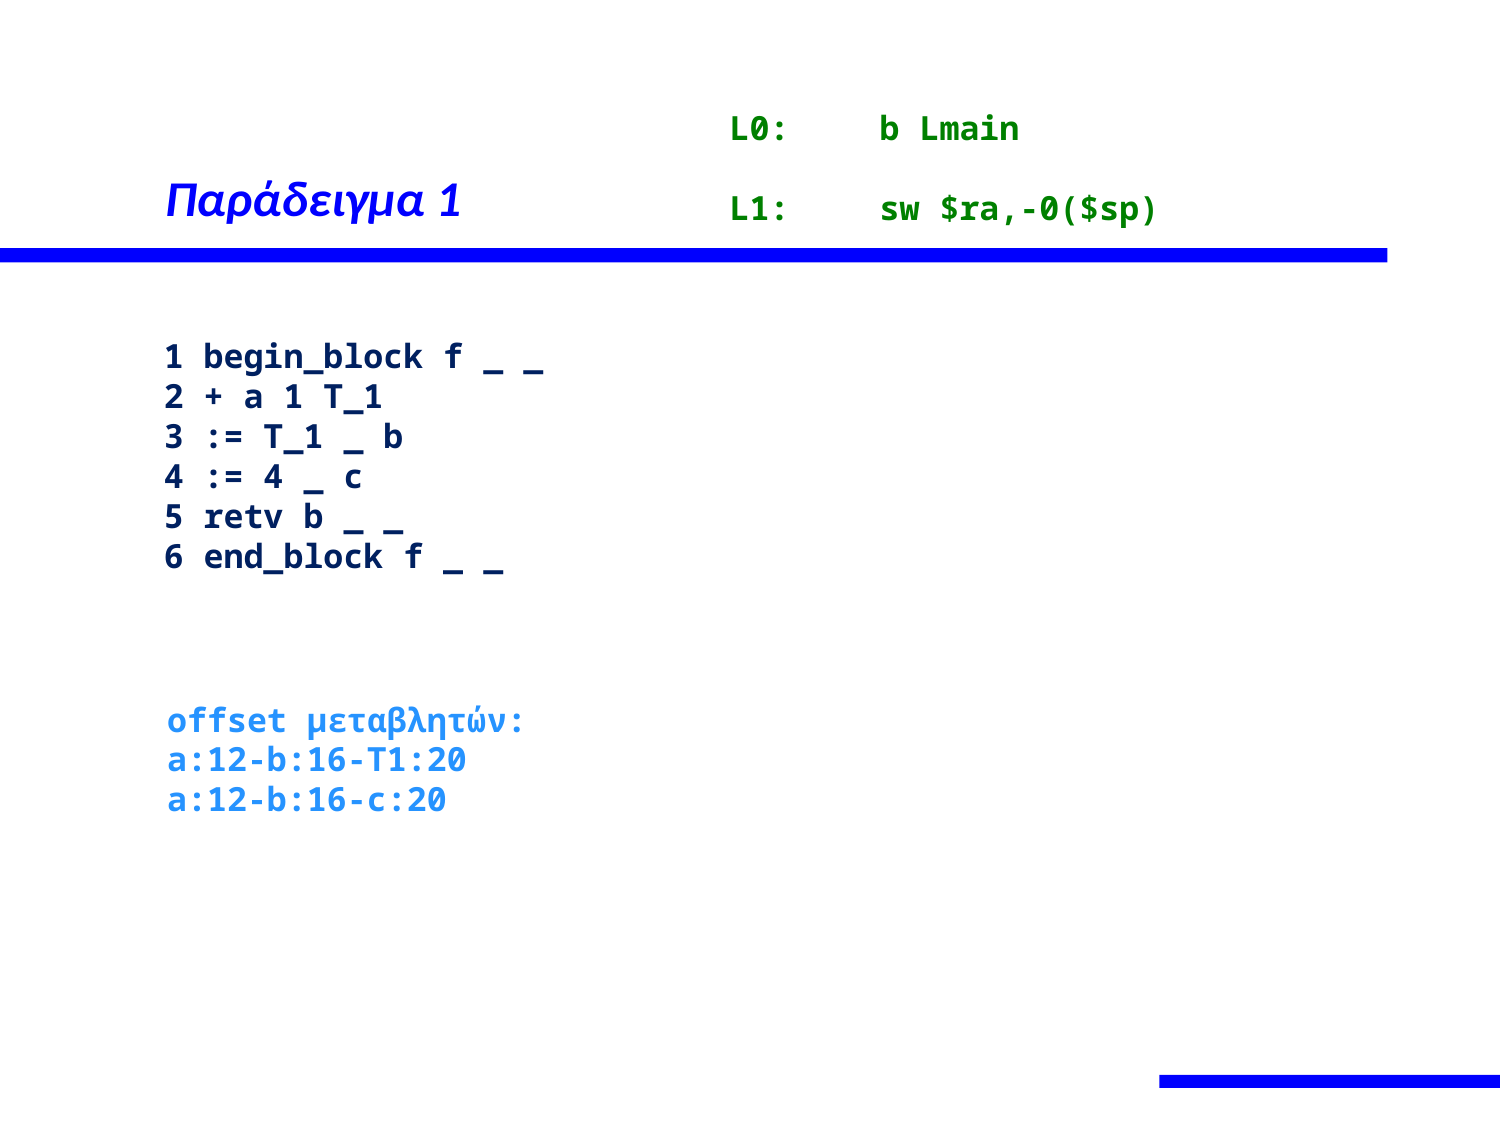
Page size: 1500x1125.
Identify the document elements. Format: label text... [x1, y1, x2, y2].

title Παράδειγμα 1 [149, 46, 1455, 235]
text_box L0: b Lmain L1: sw $ra,-0($sp) [714, 100, 1313, 275]
text_box 1 begin_block f _ _ 2 + a 1 T_1 3 := T_1 _ b 4 := 4 _ c 5 retv b _ _ 6 end_block f _ _ [128, 328, 586, 583]
text_box offset μεταβλητών: a:12-b:16-T1:20 a:12-b:16-c:20 [152, 691, 563, 826]
